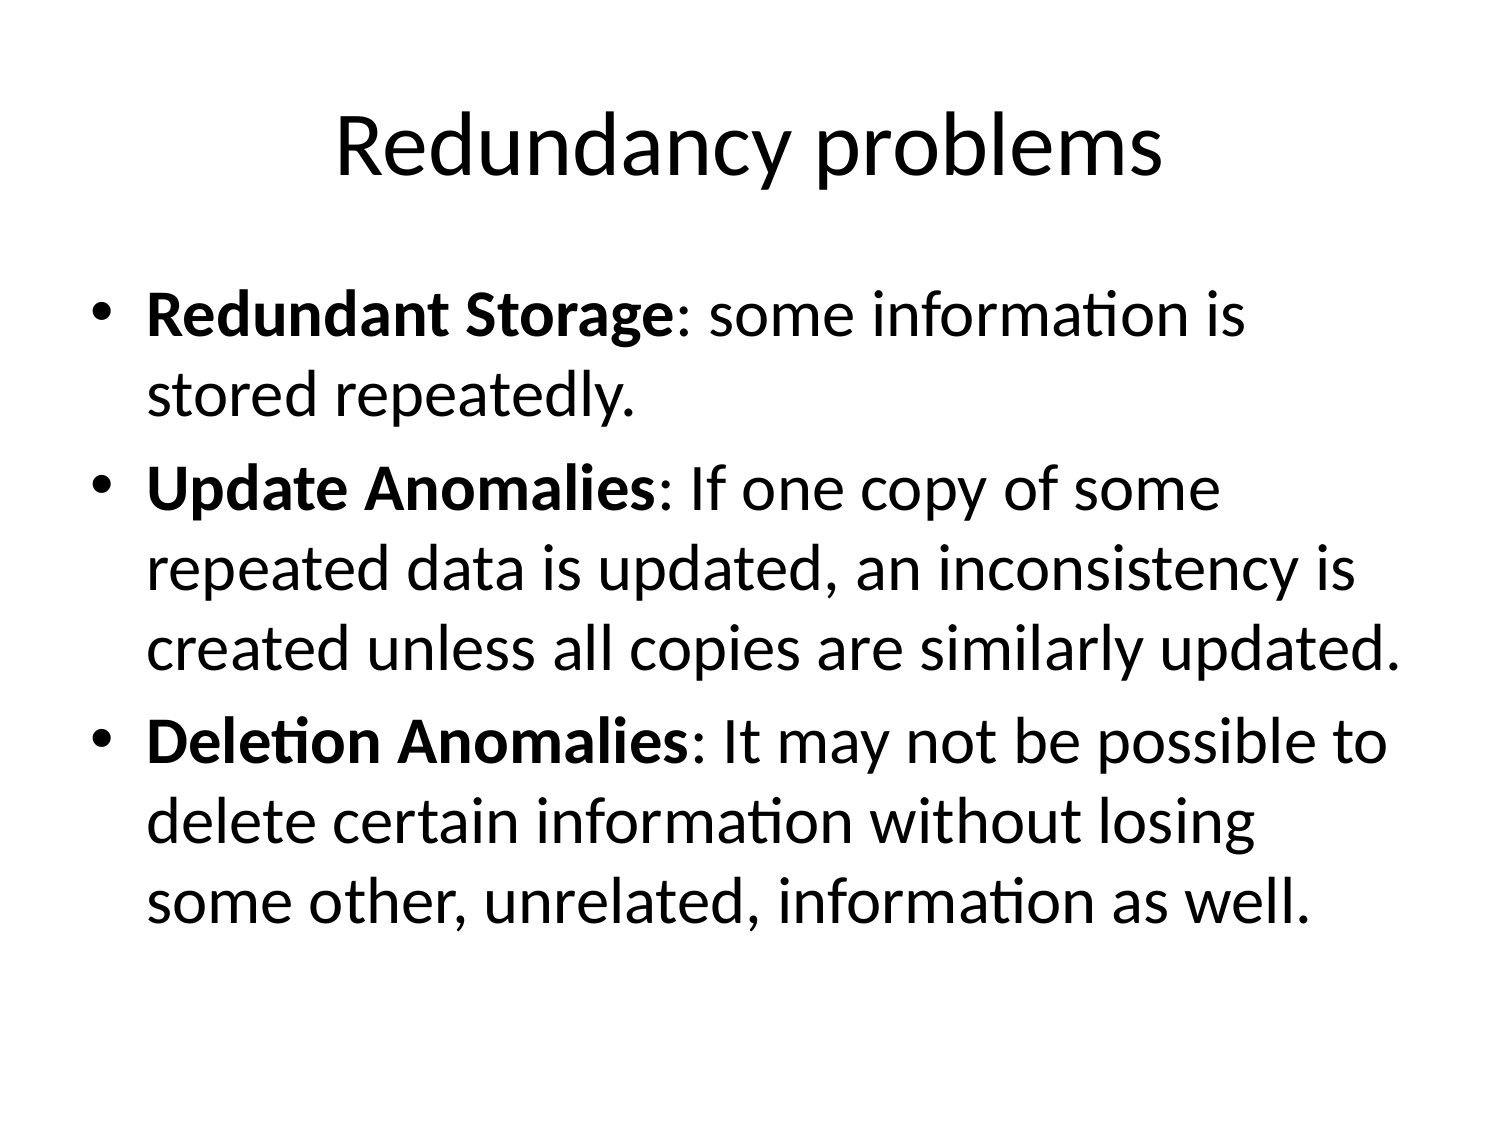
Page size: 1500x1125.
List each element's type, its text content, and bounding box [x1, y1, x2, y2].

list Redundant Storage: some information is stored repeatedly. Update Anomalies: If one copy of some repeated data is updated, an inconsistency is created unless all copies are similarly updated. Deletion Anomalies: It may not be possible to delete certain information without losing some other, unrelated, information as well. [75, 262, 1425, 1005]
title Redundancy problems [75, 45, 1425, 233]
